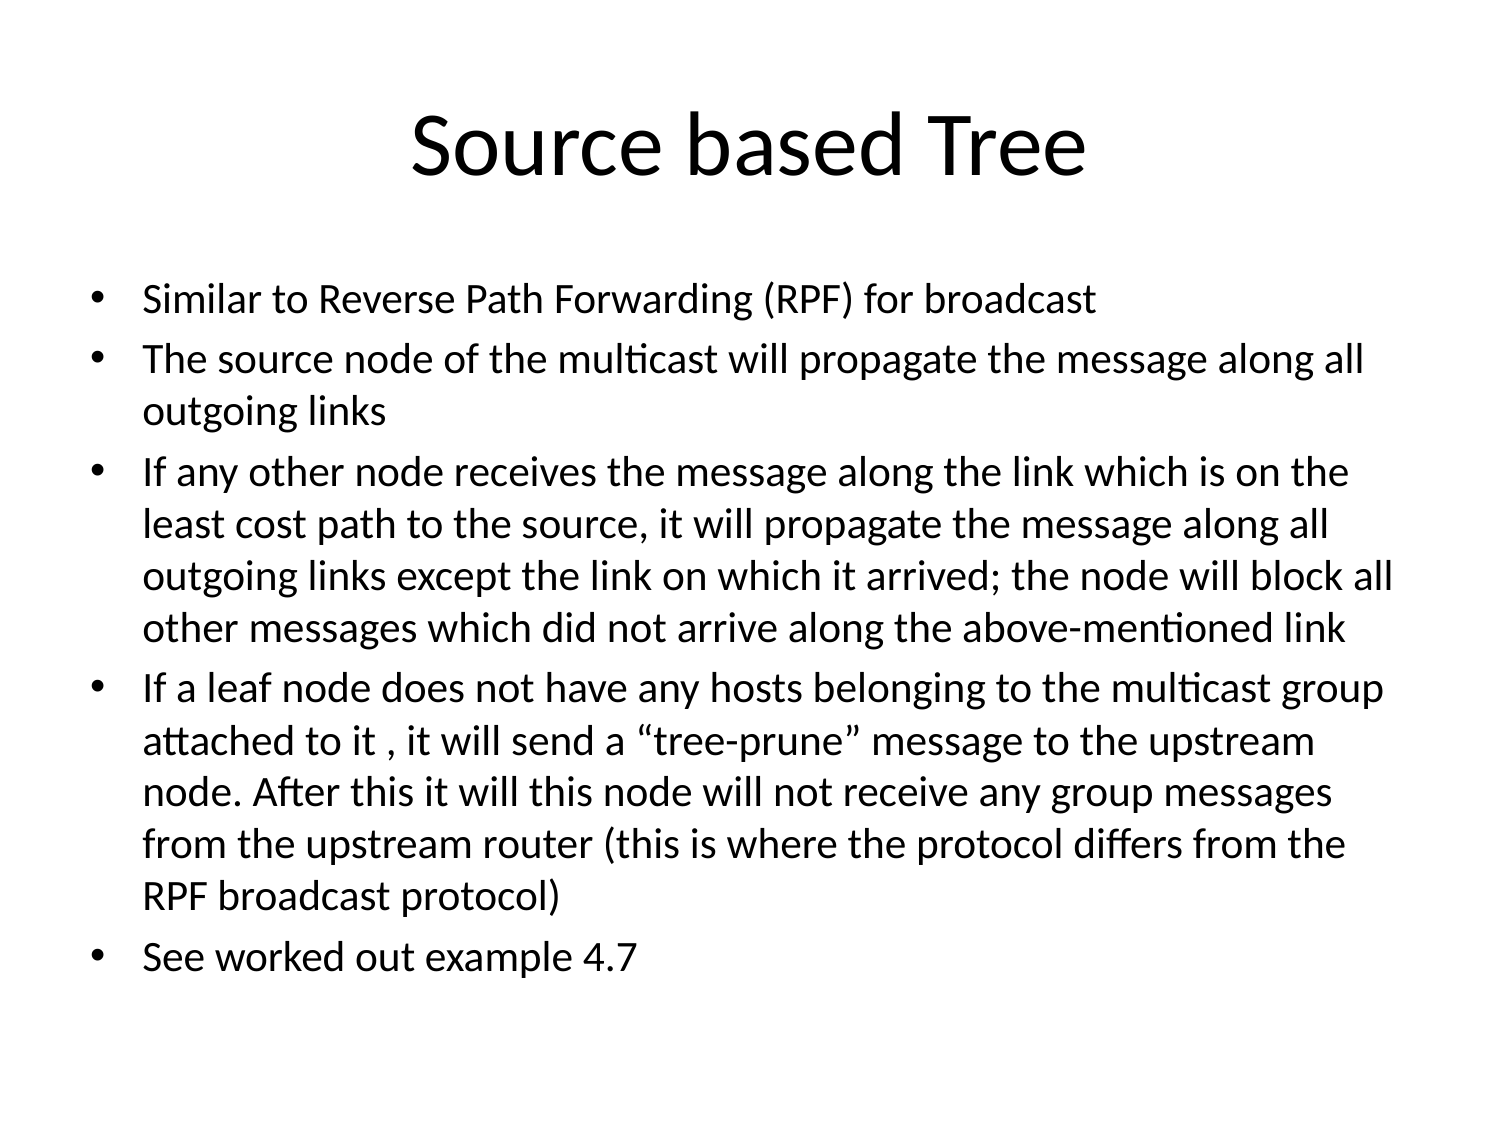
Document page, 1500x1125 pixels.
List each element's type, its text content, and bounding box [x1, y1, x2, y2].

list Similar to Reverse Path Forwarding (RPF) for broadcast The source node of the multicast will propagate the message along all outgoing links If any other node receives the message along the link which is on the least cost path to the source, it will propagate the message along all outgoing links except the link on which it arrived; the node will block all other messages which did not arrive along the above-mentioned link If a leaf node does not have any hosts belonging to the multicast group attached to it , it will send a “tree-prune” message to the upstream node. After this it will this node will not receive any group messages from the upstream router (this is where the protocol differs from the RPF broadcast protocol) See worked out example 4.7 [75, 262, 1425, 1005]
title Source based Tree [75, 45, 1425, 233]
